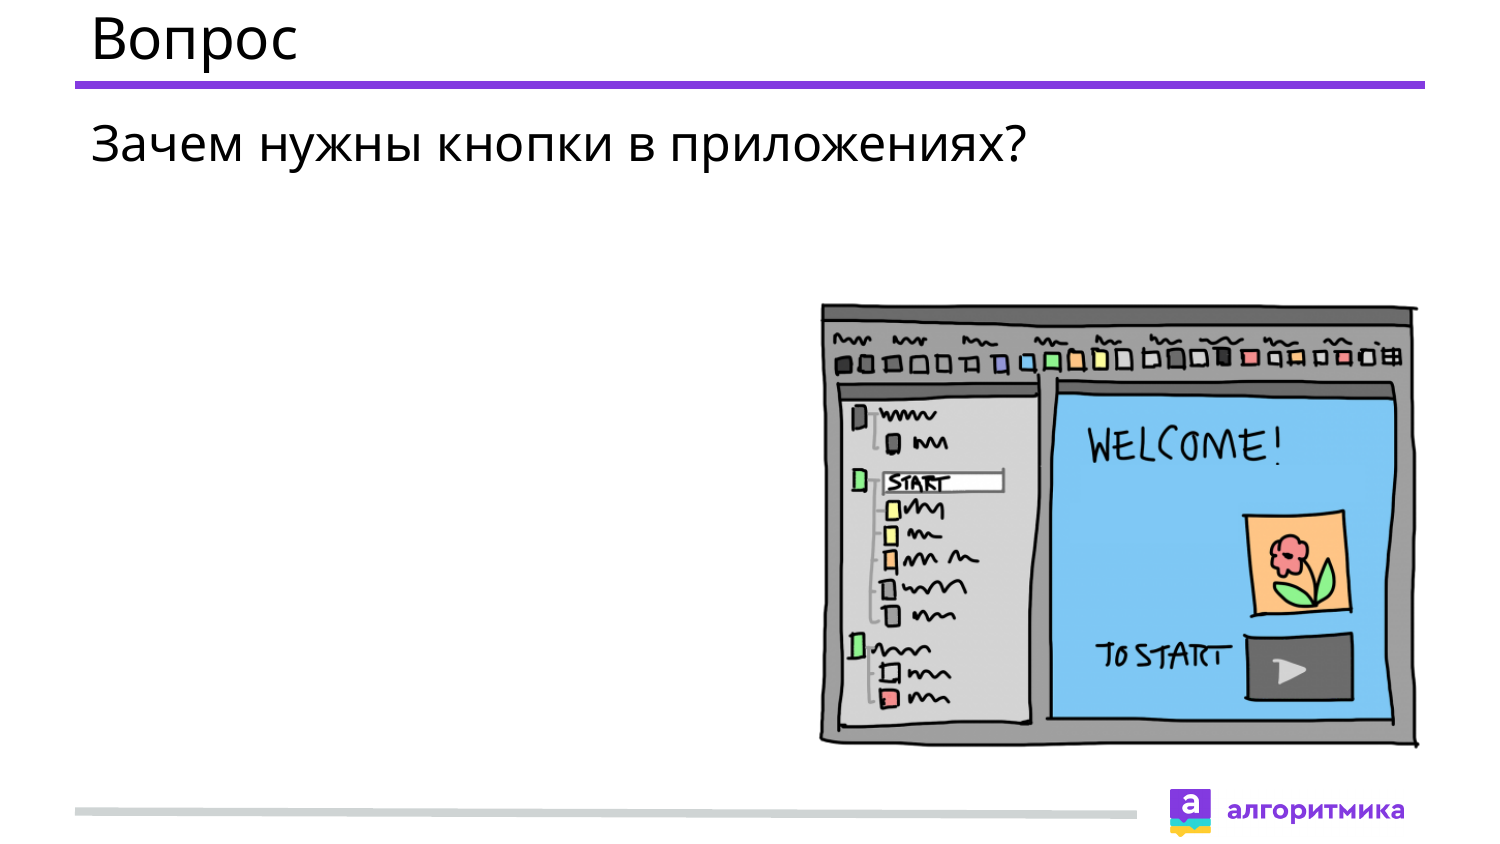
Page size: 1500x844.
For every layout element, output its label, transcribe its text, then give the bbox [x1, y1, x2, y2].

list Зачем нужны кнопки в приложениях? [75, 96, 1425, 319]
picture [805, 292, 1426, 758]
title Вопрос [75, 0, 1425, 73]
picture [1170, 789, 1404, 837]
